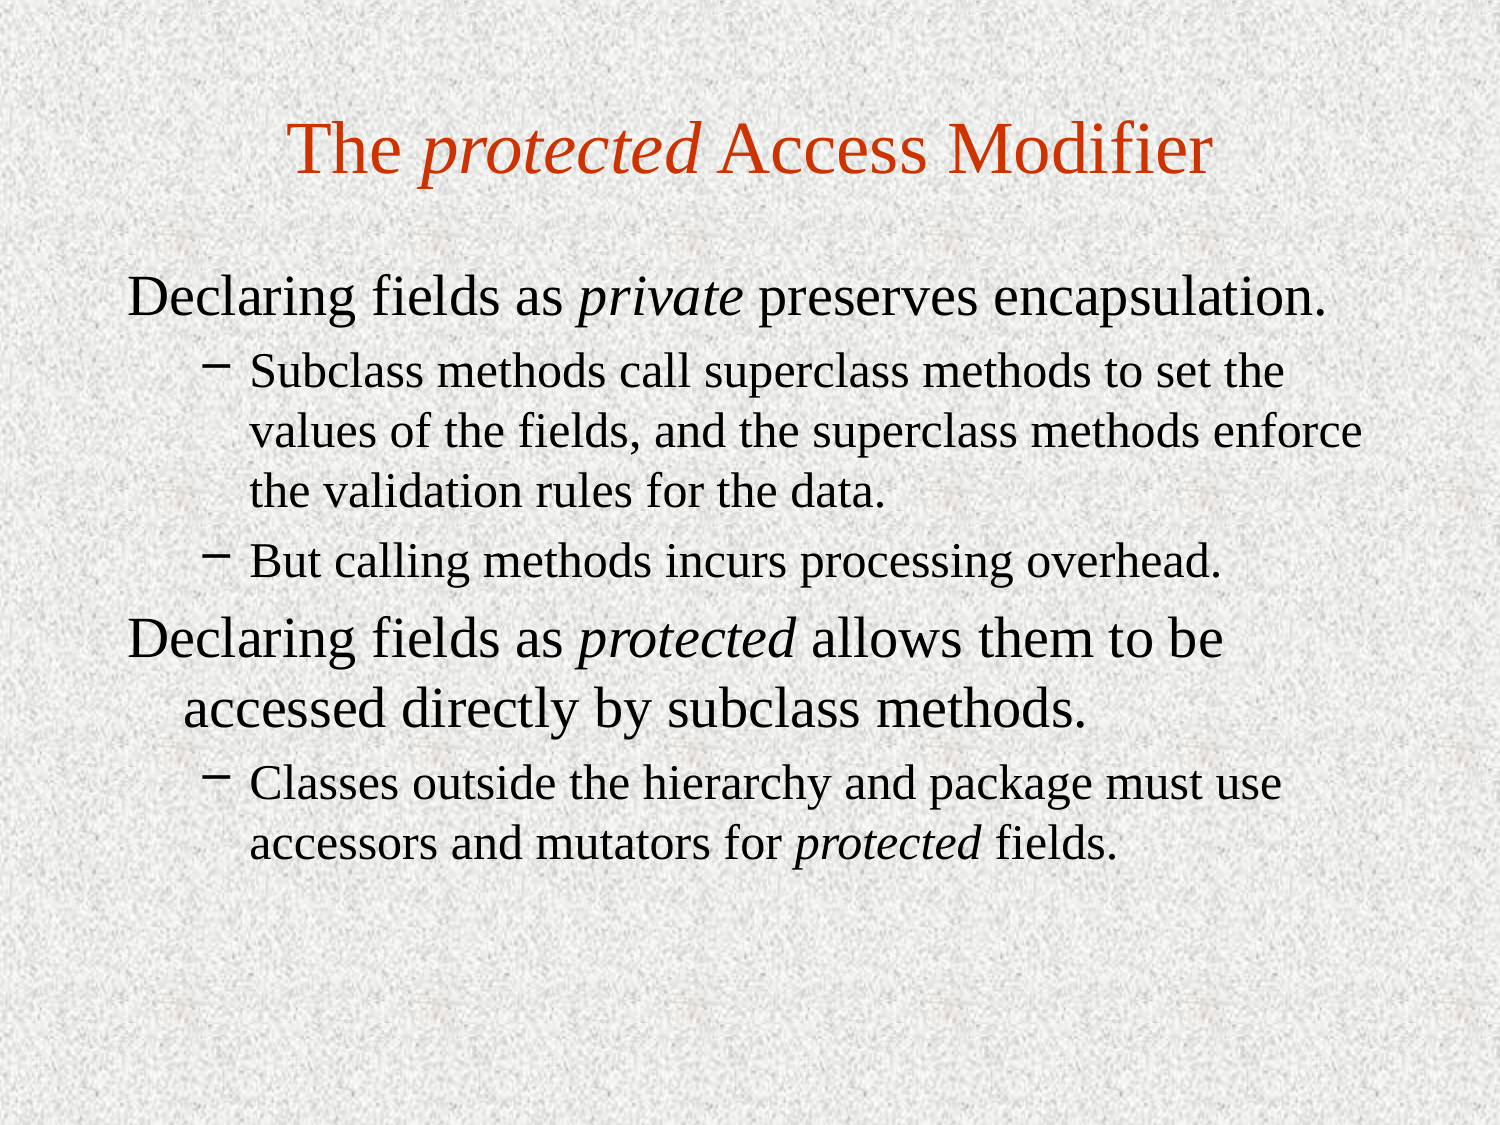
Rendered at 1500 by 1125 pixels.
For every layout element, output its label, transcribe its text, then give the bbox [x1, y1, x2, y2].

list Declaring fields as private preserves encapsulation. Subclass methods call superclass methods to set the values of the fields, and the superclass methods enforce the validation rules for the data. But calling methods incurs processing overhead. Declaring fields as protected allows them to be accessed directly by subclass methods. Classes outside the hierarchy and package must use accessors and mutators for protected fields. [112, 249, 1388, 1000]
title The protected Access Modifier [112, 99, 1388, 188]
picture [0, 0, 1500, 1125]
